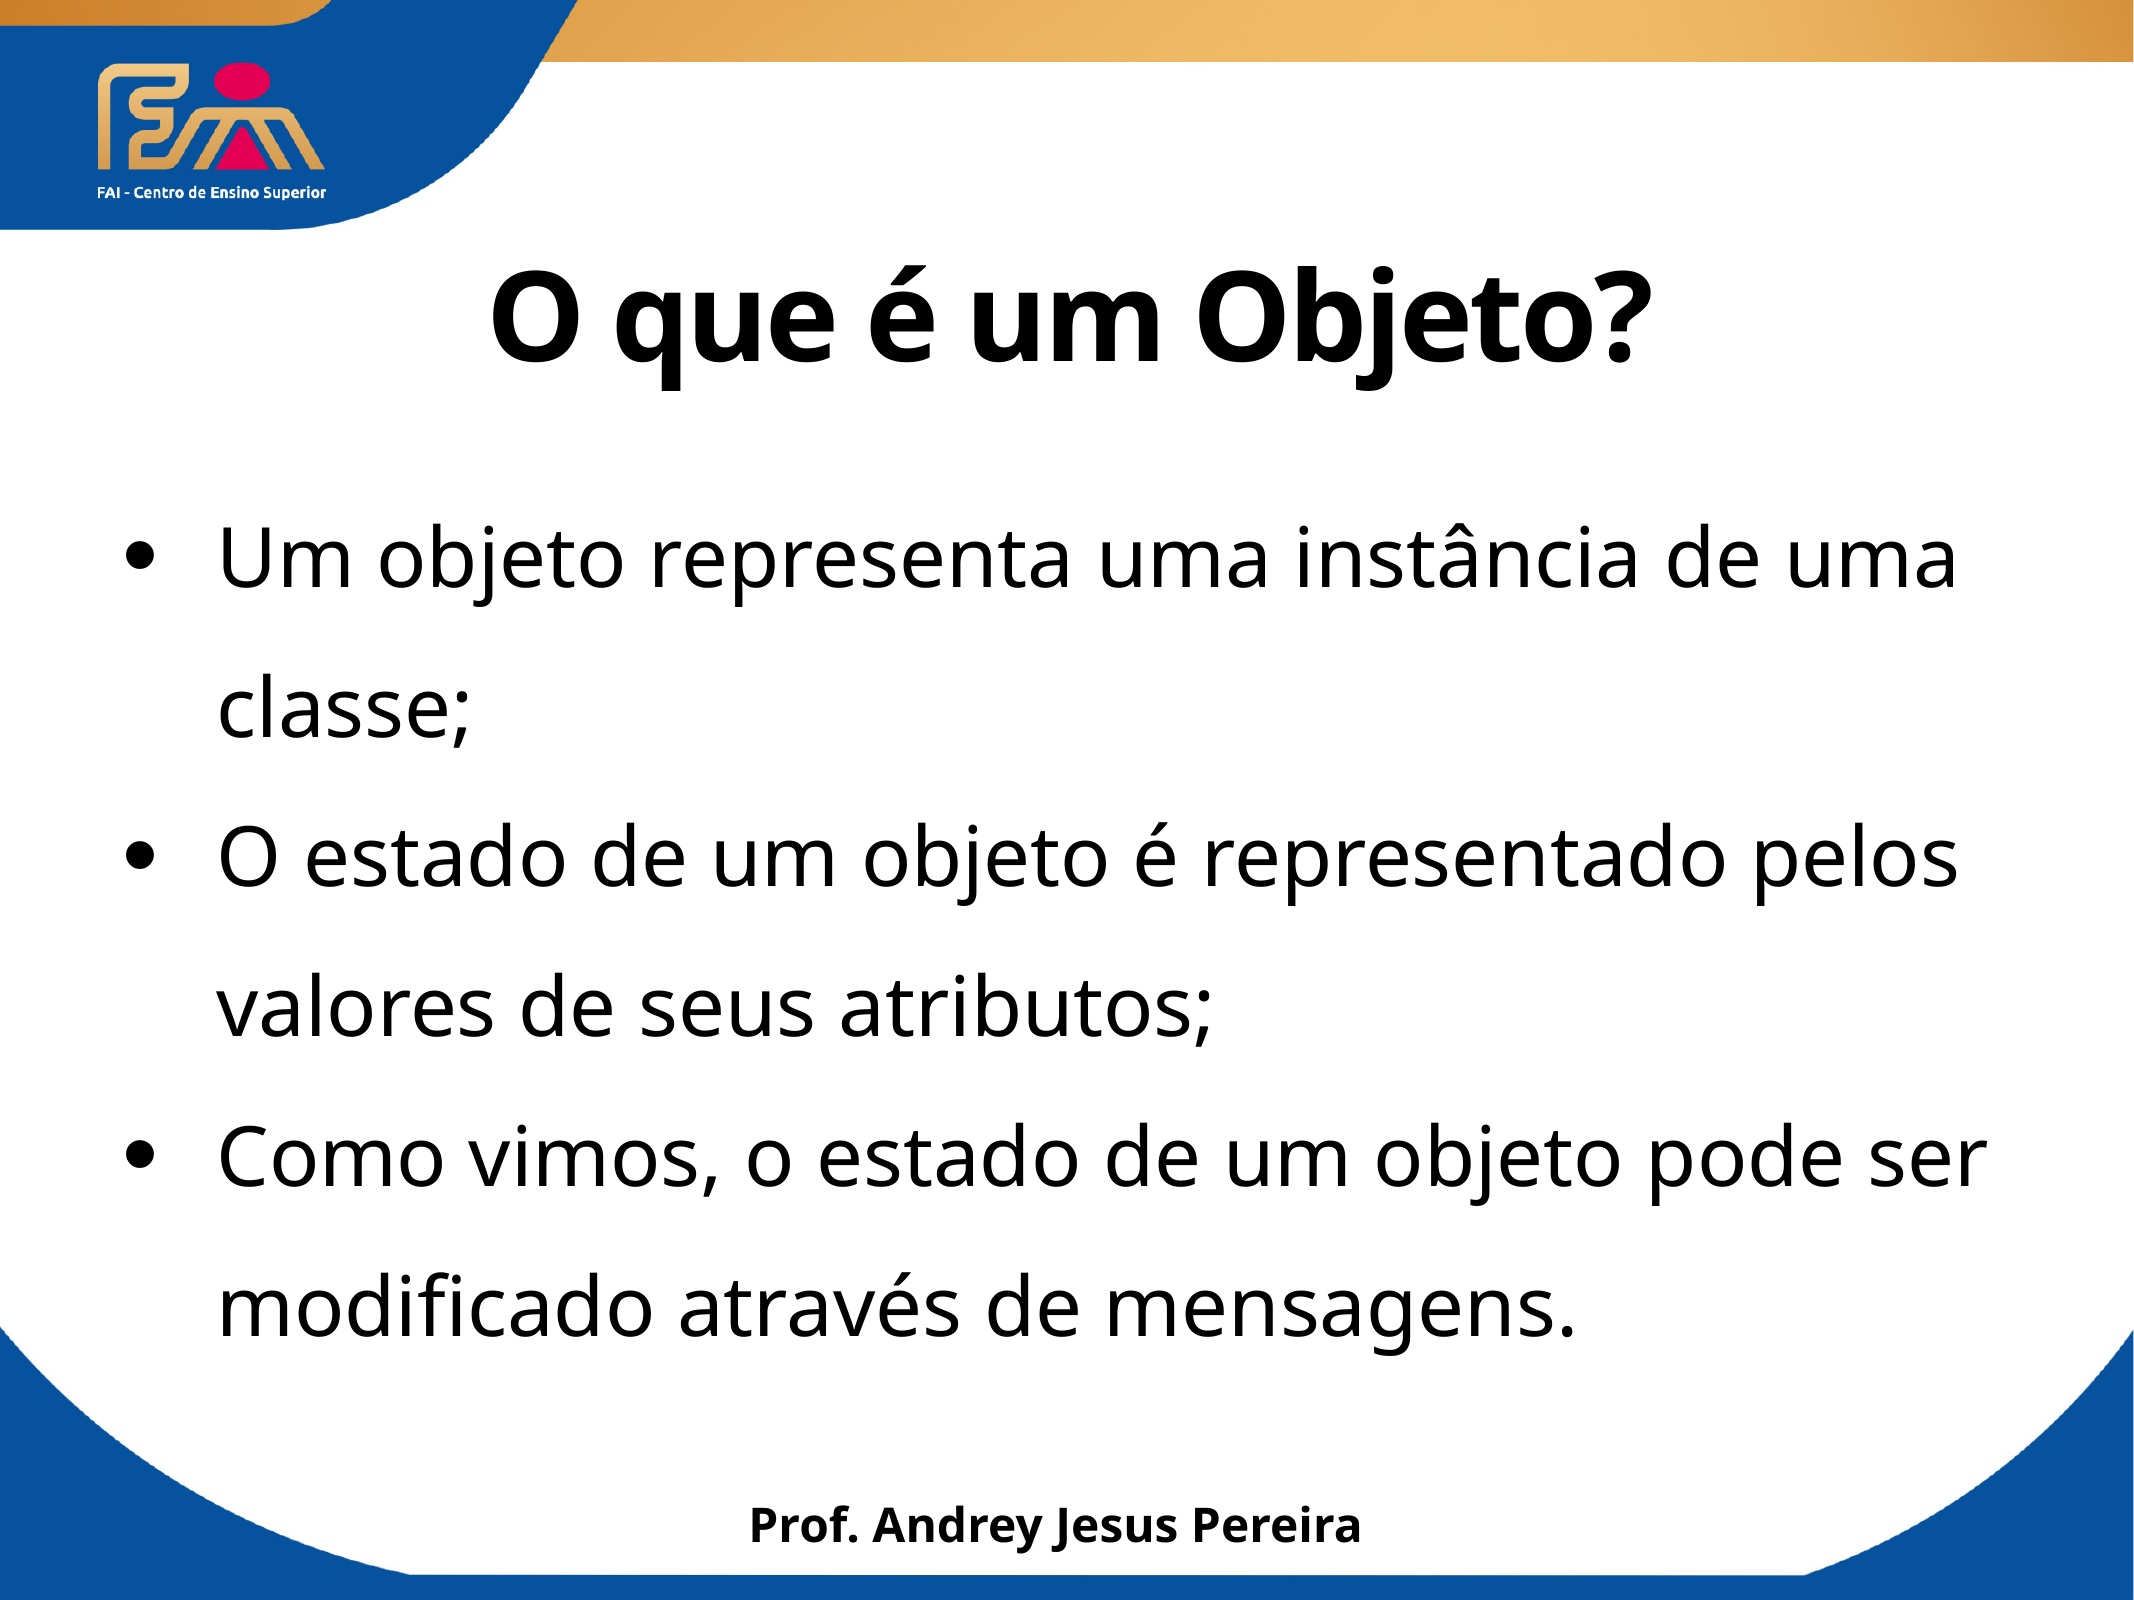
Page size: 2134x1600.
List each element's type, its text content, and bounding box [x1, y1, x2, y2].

list Prof. Andrey Jesus Pereira [739, 1484, 1401, 1562]
picture [0, 0, 2134, 1600]
subtitle Um objeto representa uma instância de uma classe; O estado de um objeto é representado pelos valores de seus atributos; Como vimos, o estado de um objeto pode ser modificado através de mensagens. [114, 445, 2020, 1403]
title O que é um Objeto? [85, 256, 2055, 411]
